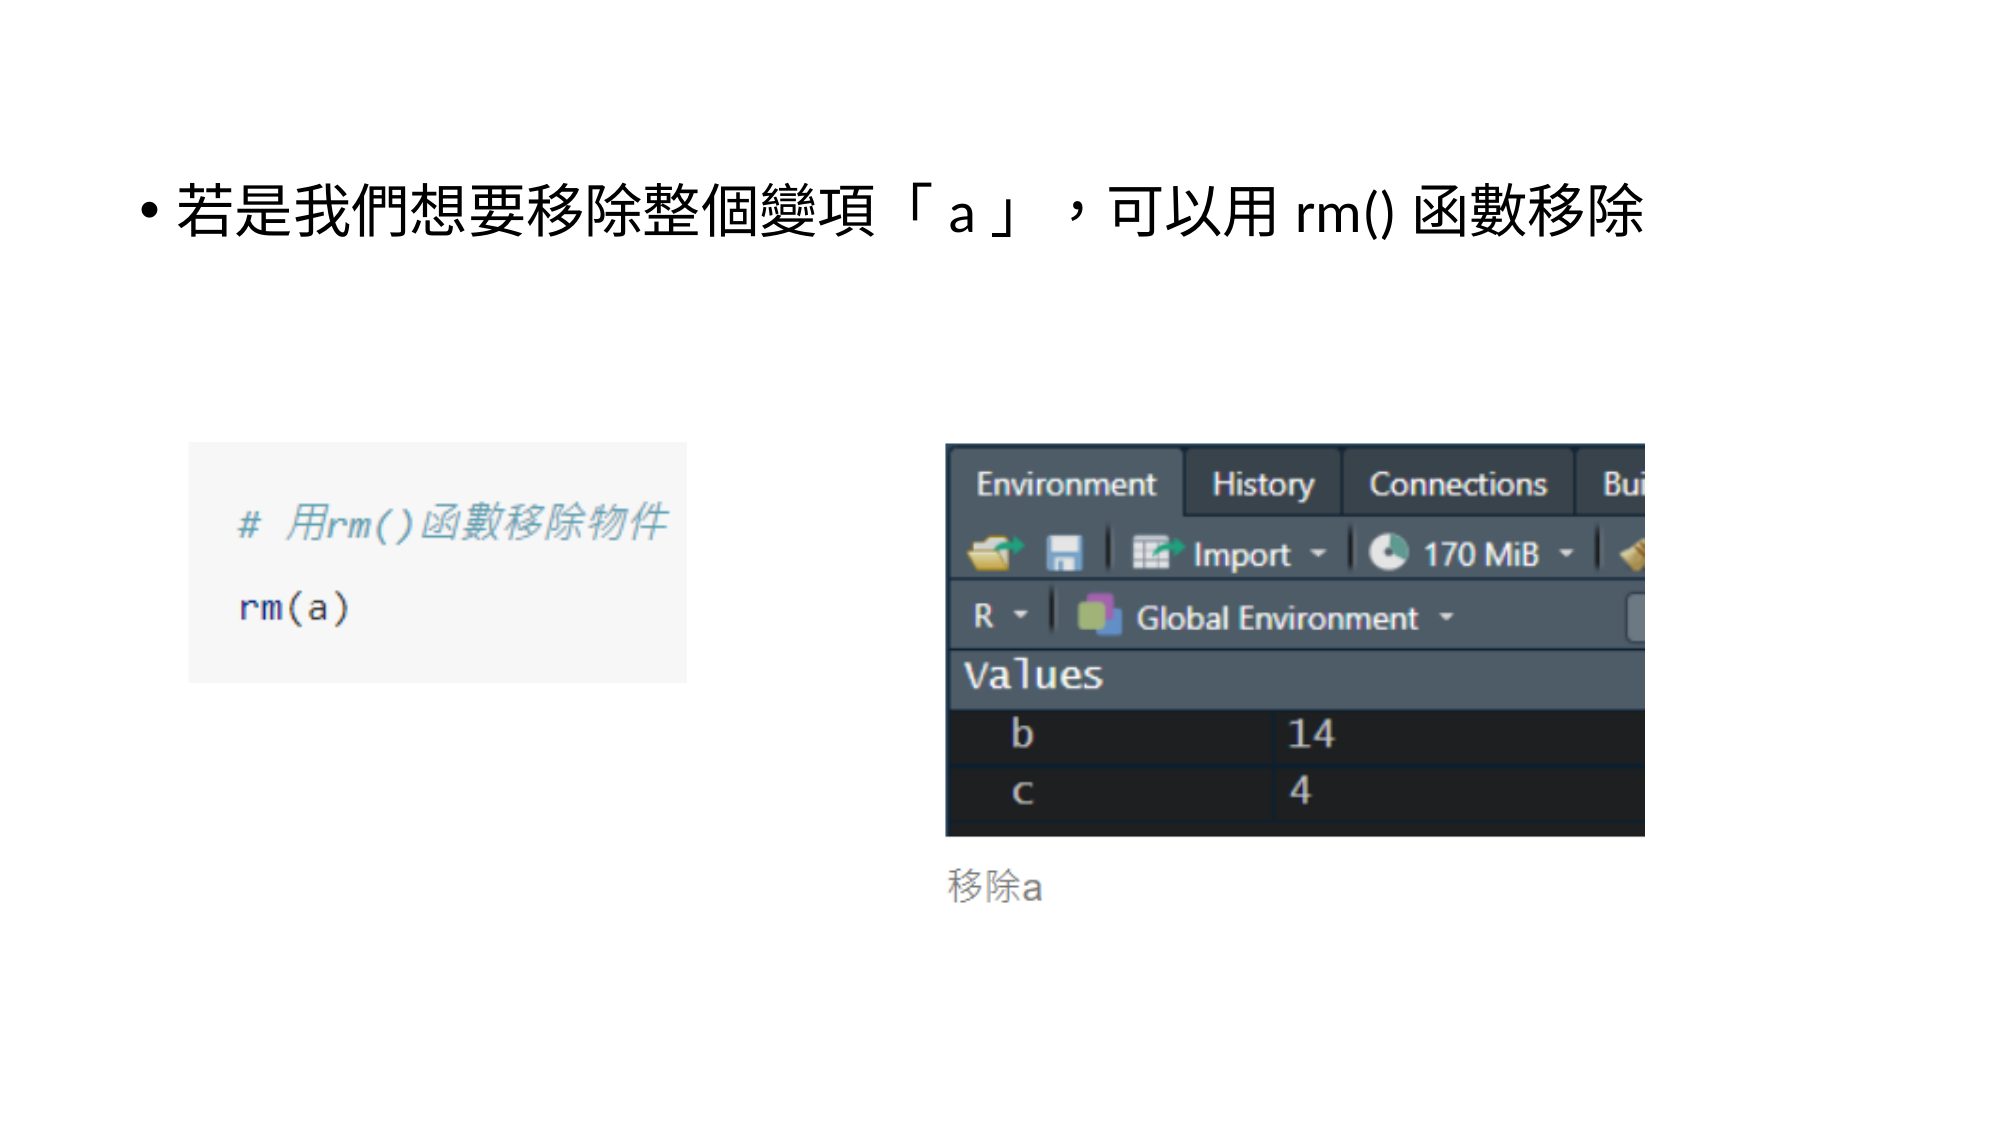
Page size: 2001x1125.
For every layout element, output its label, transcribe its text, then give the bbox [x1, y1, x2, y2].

picture [944, 442, 1645, 918]
picture [187, 442, 687, 683]
list 若是我們想要移除整個變項「a」，可以用rm()函數移除 [124, 174, 1850, 271]
